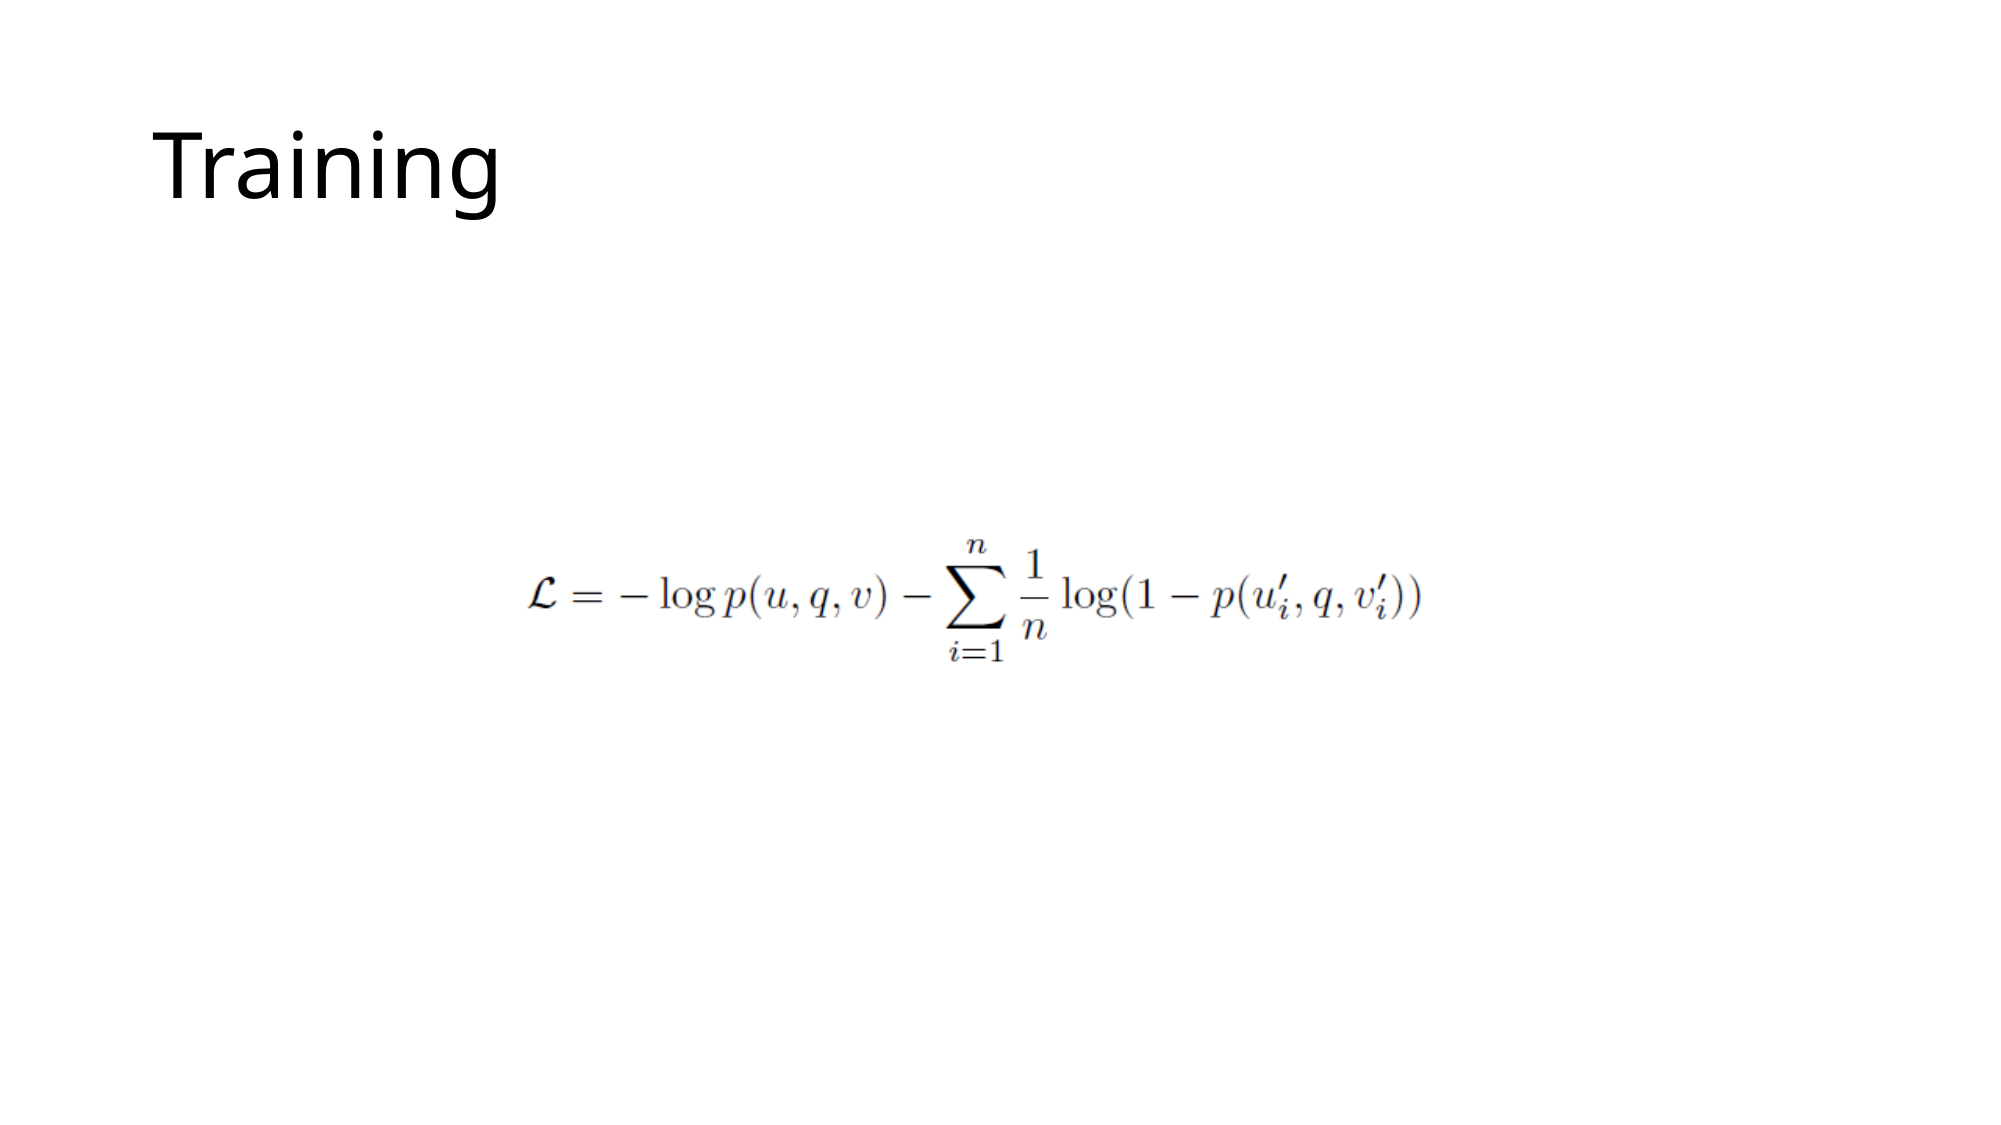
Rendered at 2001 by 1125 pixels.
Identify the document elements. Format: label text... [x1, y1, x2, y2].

title Training [137, 59, 1863, 278]
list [499, 526, 1475, 680]
